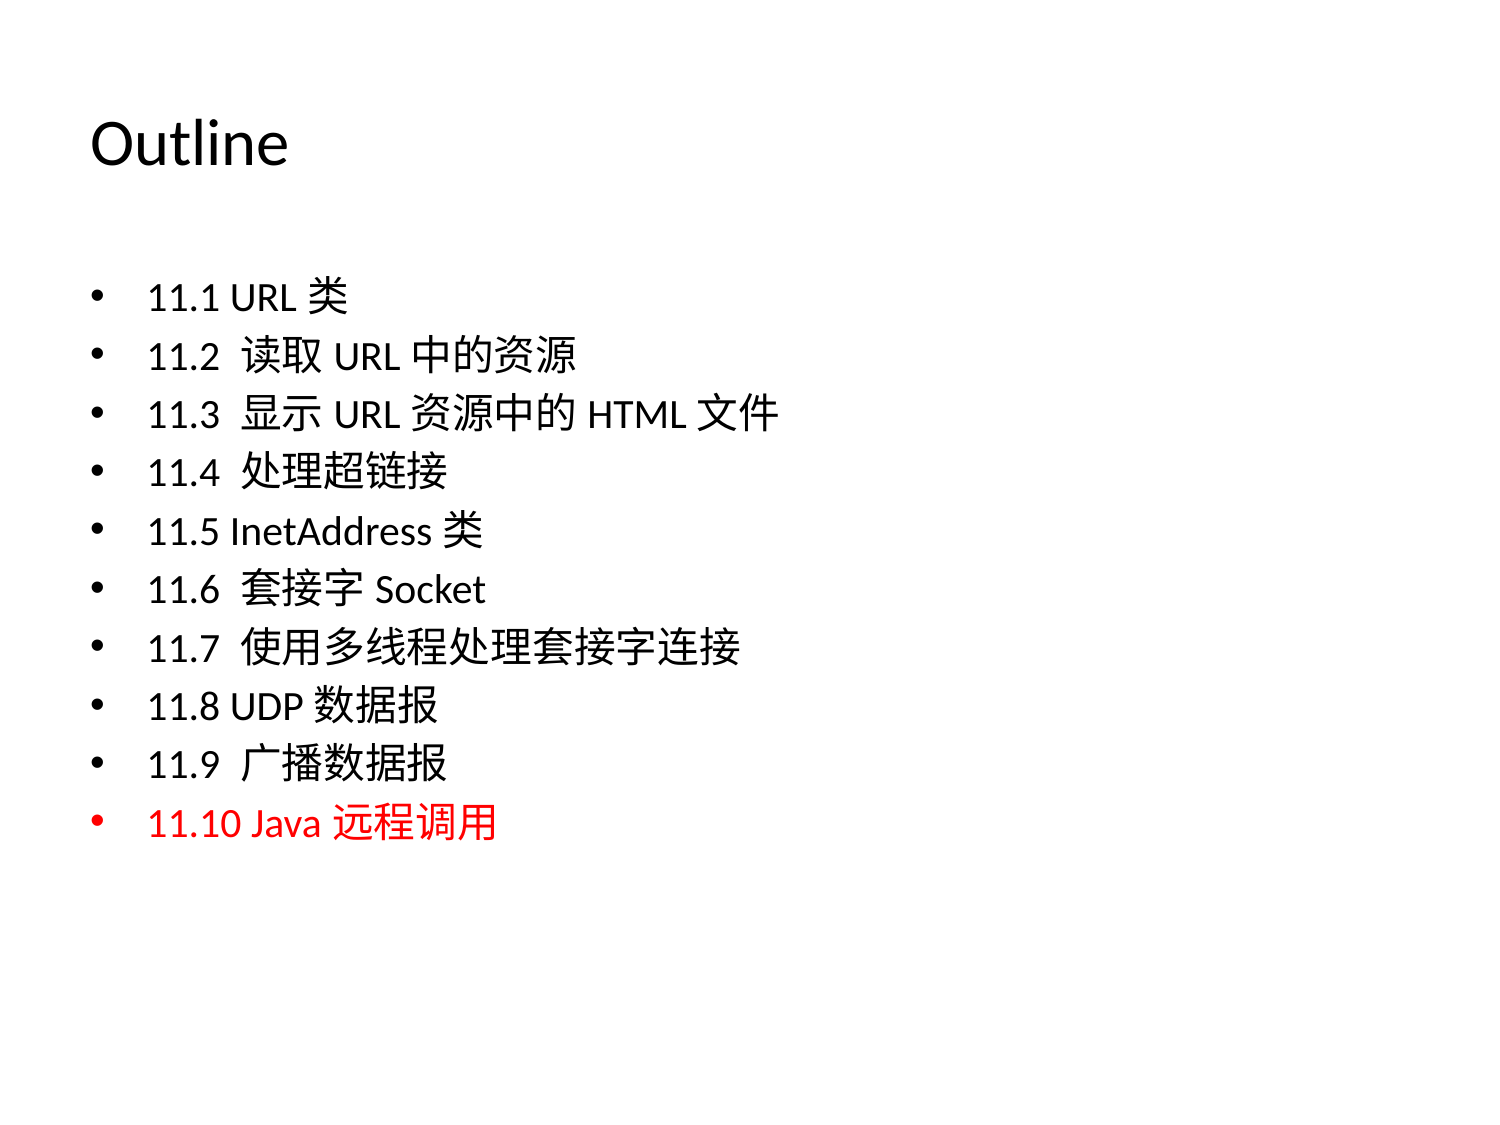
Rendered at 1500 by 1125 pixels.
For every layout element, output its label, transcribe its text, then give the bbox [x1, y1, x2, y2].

title Outline [75, 45, 1425, 233]
list 11.1 URL类 11.2 读取URL中的资源 11.3 显示URL资源中的HTML文件 11.4 处理超链接 11.5 InetAddress类 11.6 套接字Socket 11.7 使用多线程处理套接字连接 11.8 UDP数据报 11.9 广播数据报 11.10 Java远程调用 [75, 262, 1425, 1005]
